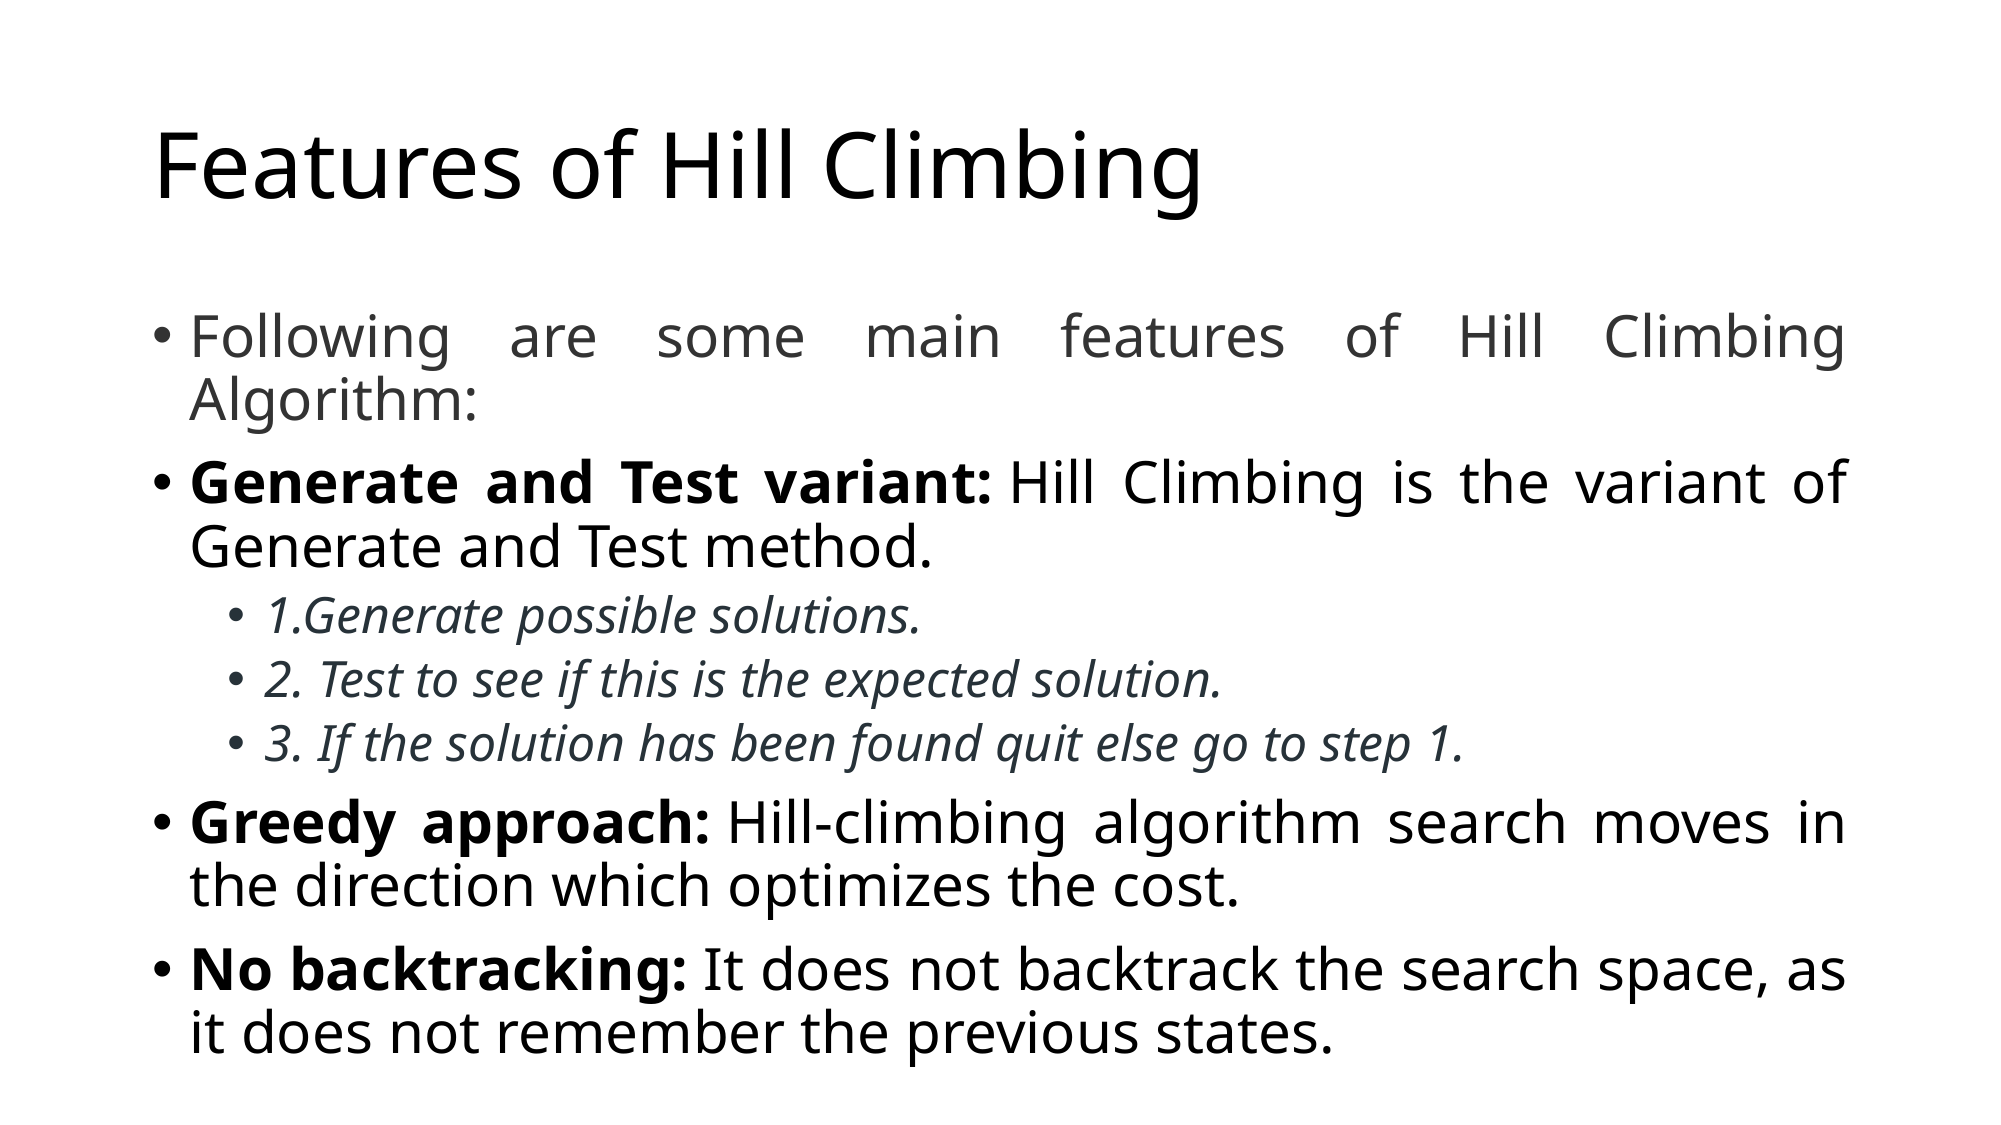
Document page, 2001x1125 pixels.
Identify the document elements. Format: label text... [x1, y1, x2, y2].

title Features of Hill Climbing [137, 59, 1863, 278]
list Following are some main features of Hill Climbing Algorithm: Generate and Test variant: Hill Climbing is the variant of Generate and Test method. 1.Generate possible solutions. 2. Test to see if this is the expected solution. 3. If the solution has been found quit else go to step 1. Greedy approach: Hill-climbing algorithm search moves in the direction which optimizes the cost. No backtracking: It does not backtrack the search space, as it does not remember the previous states. [137, 299, 1863, 1014]
